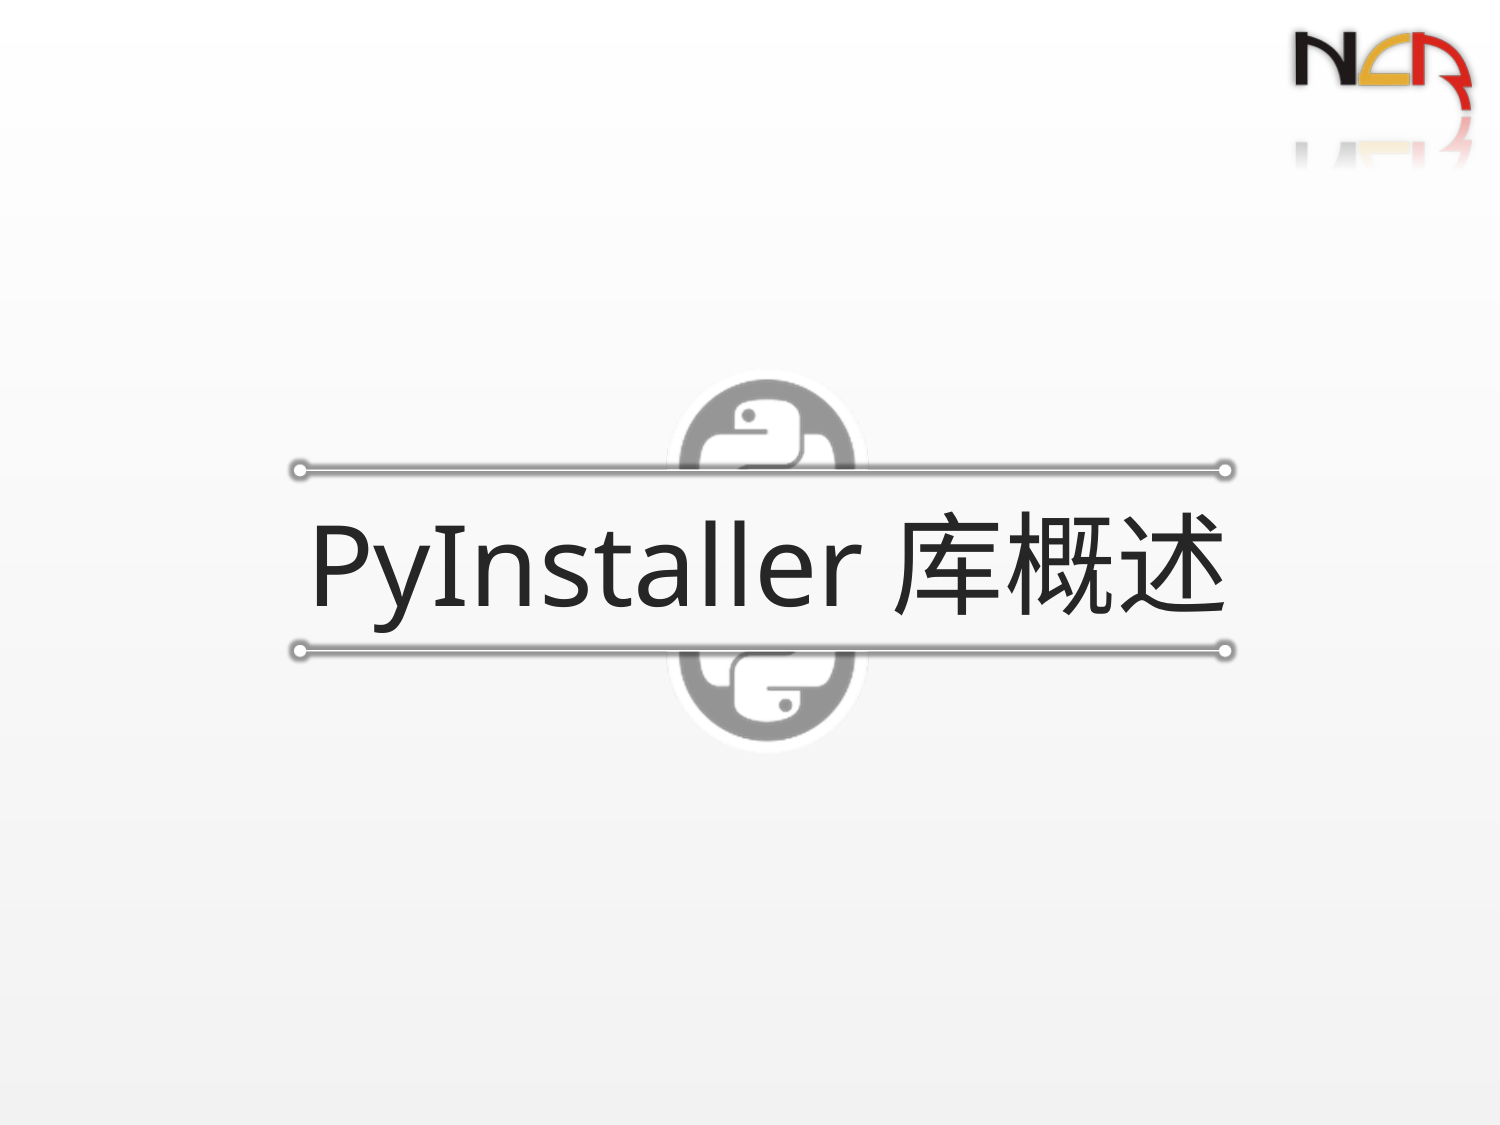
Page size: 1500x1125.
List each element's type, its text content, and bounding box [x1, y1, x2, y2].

picture [1281, 0, 1488, 229]
picture [283, 367, 1242, 486]
text_box PyInstaller库概述 [154, 486, 1382, 637]
picture [283, 637, 1242, 757]
